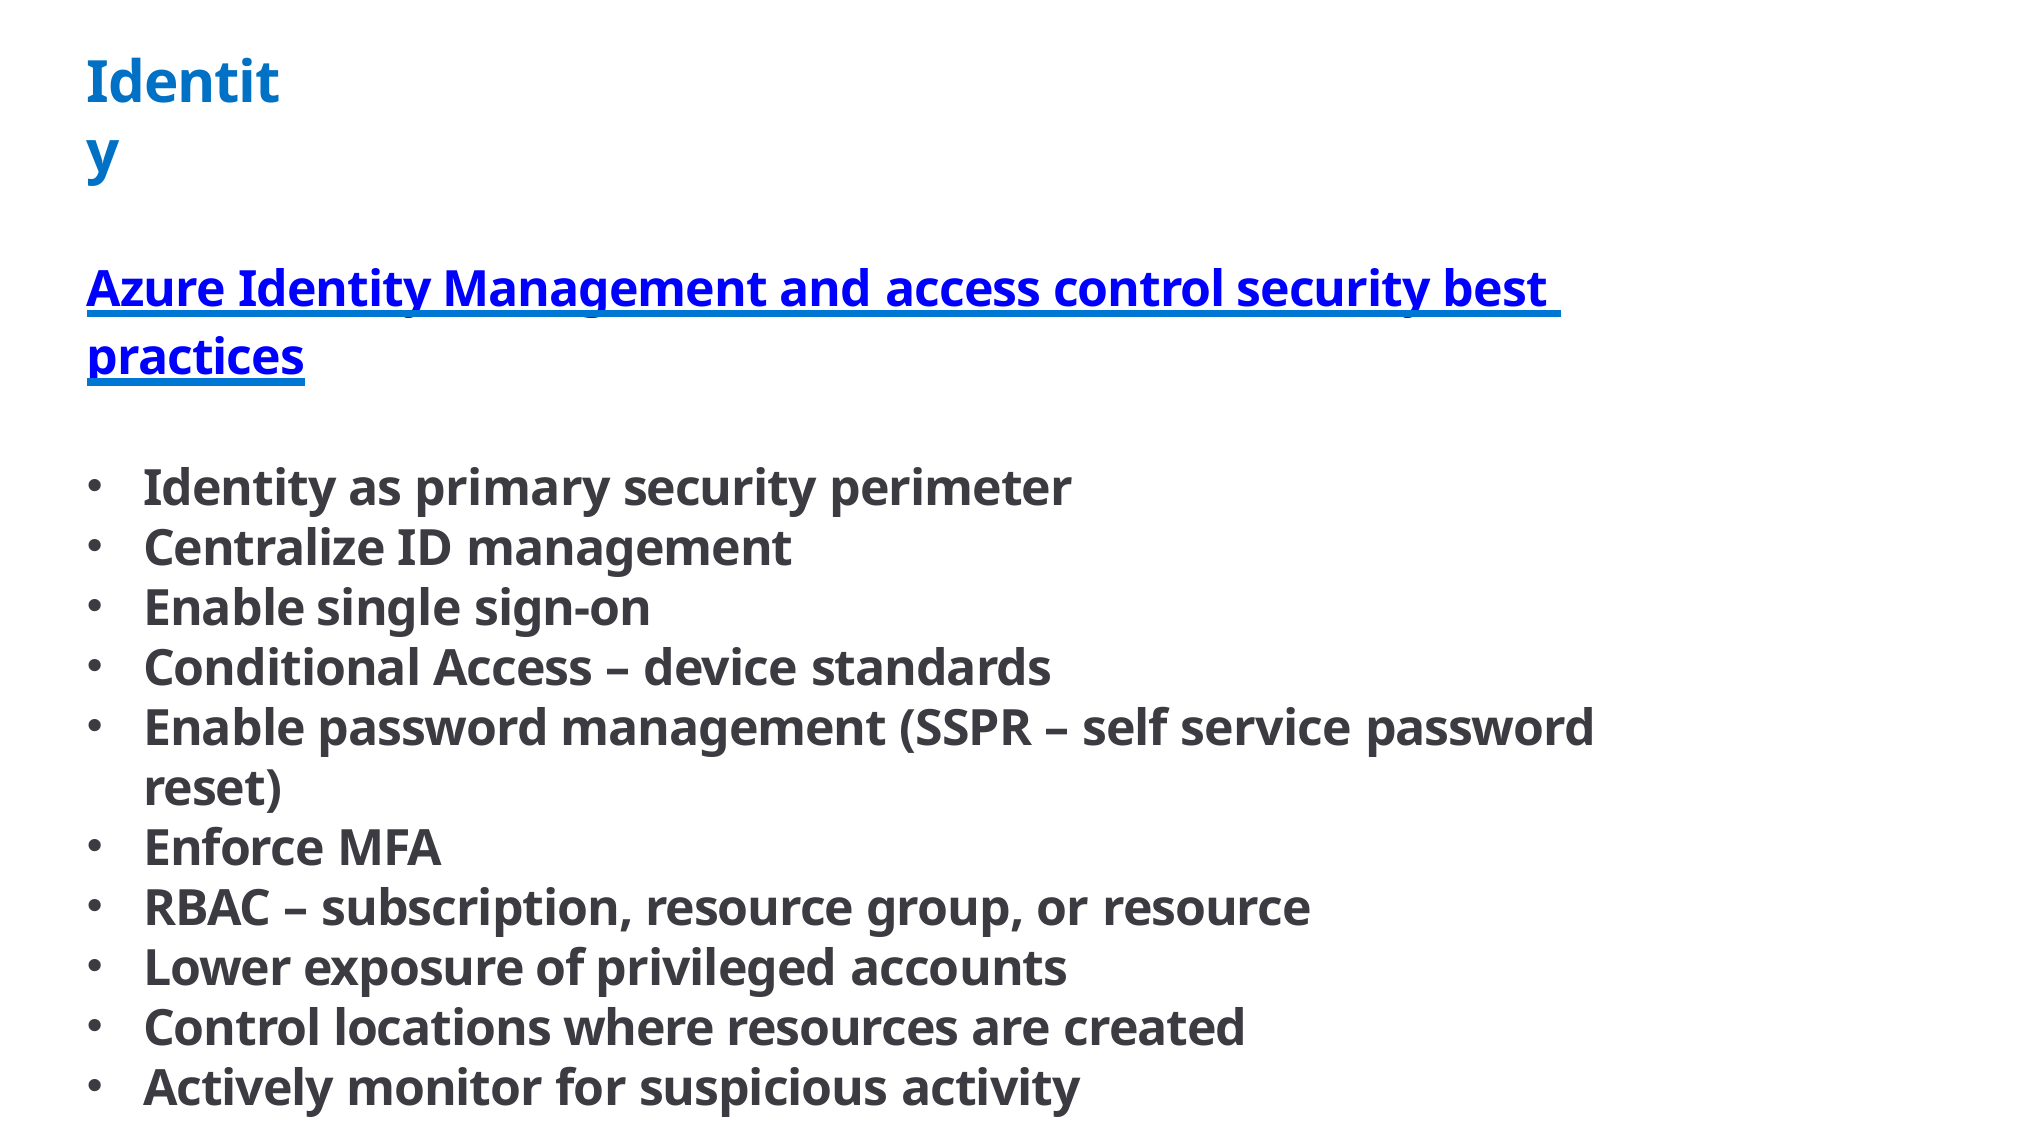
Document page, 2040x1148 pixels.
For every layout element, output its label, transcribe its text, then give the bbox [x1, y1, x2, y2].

title Identity [84, 42, 286, 237]
text_box Azure Identity Management and access control security best practices Identity as primary security perimeter Centralize ID management Enable single sign-on Conditional Access – device standards Enable password management (SSPR – self service password reset) Enforce MFA RBAC – subscription, resource group, or resource Lower exposure of privileged accounts Control locations where resources are created Actively monitor for suspicious activity [84, 253, 1601, 1116]
